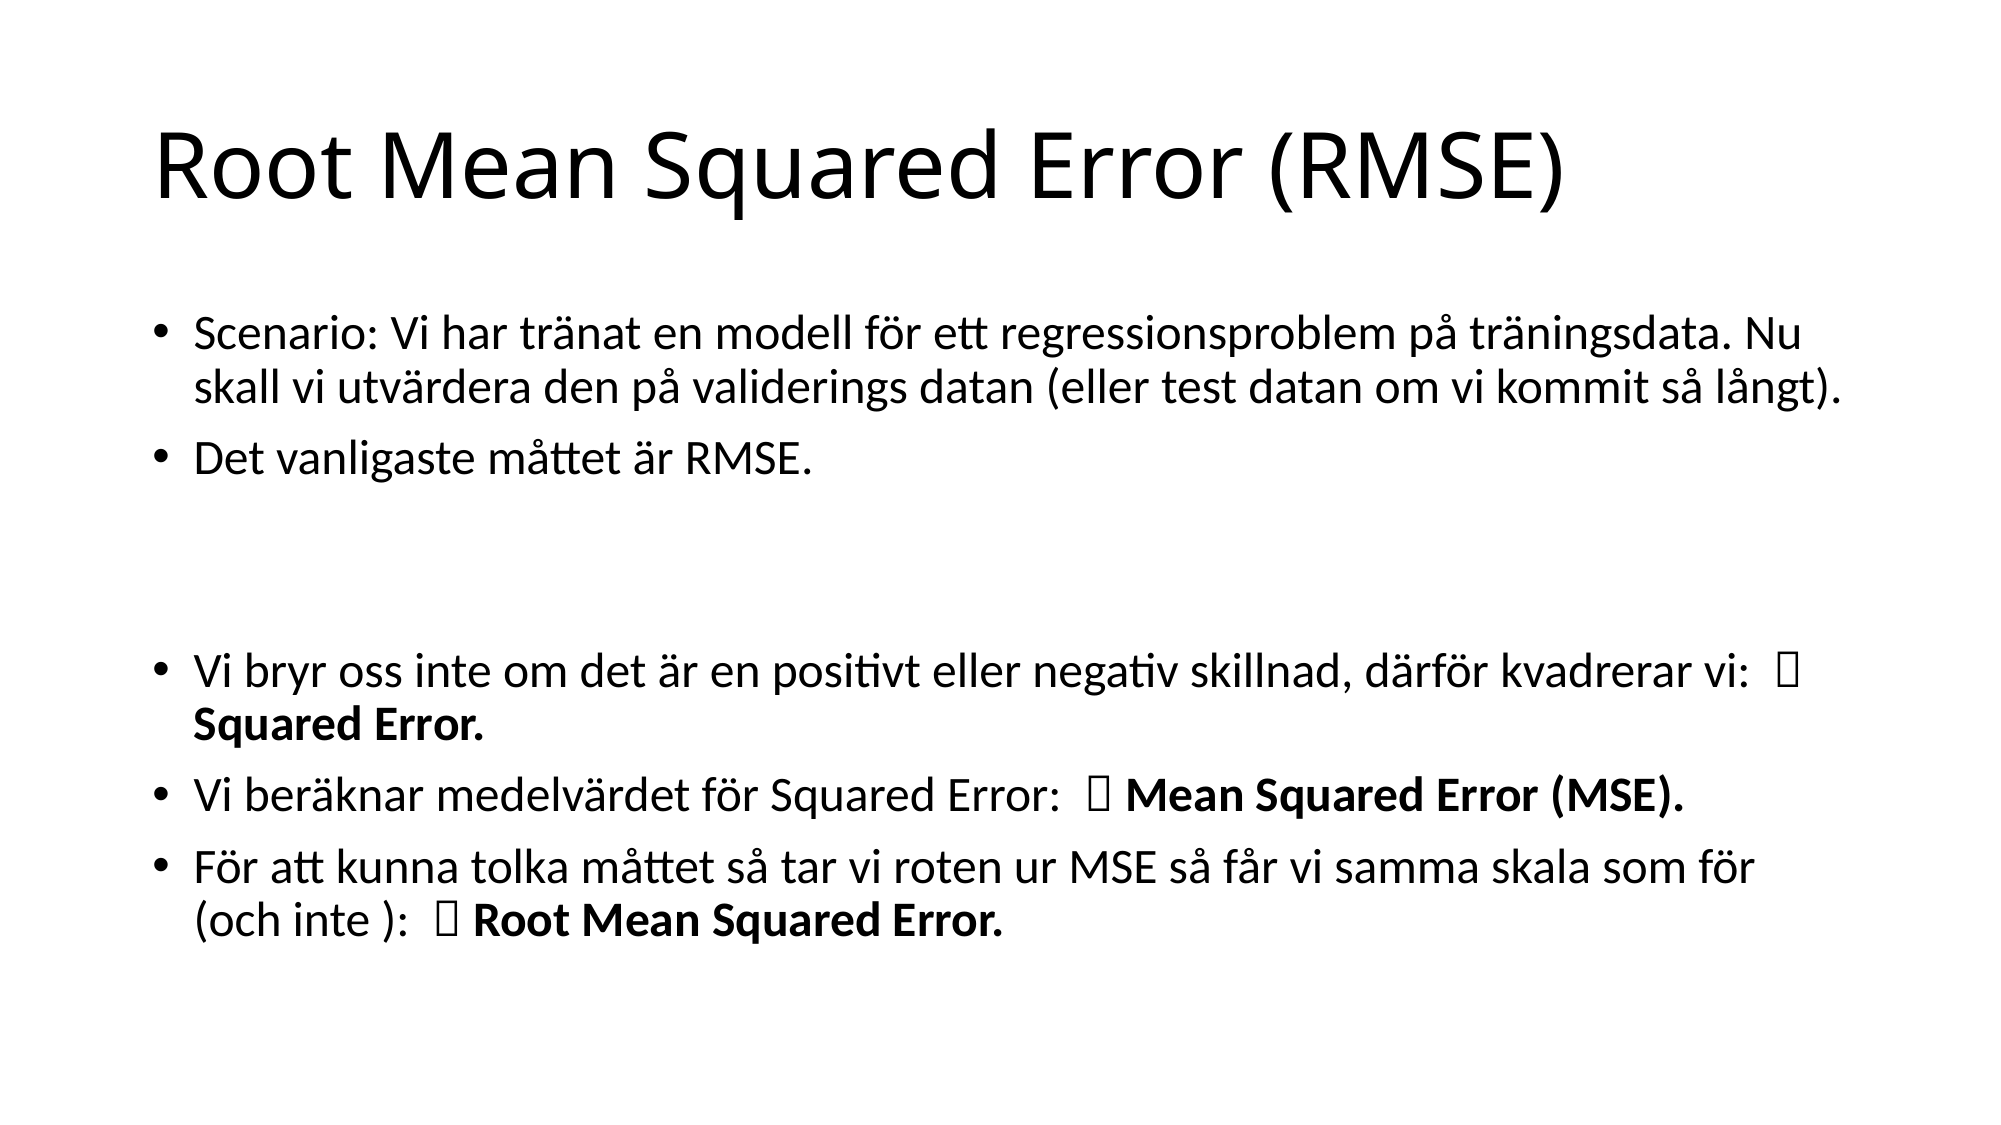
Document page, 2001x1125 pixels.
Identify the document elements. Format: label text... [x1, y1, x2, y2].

title Root Mean Squared Error (RMSE) [137, 59, 1863, 278]
